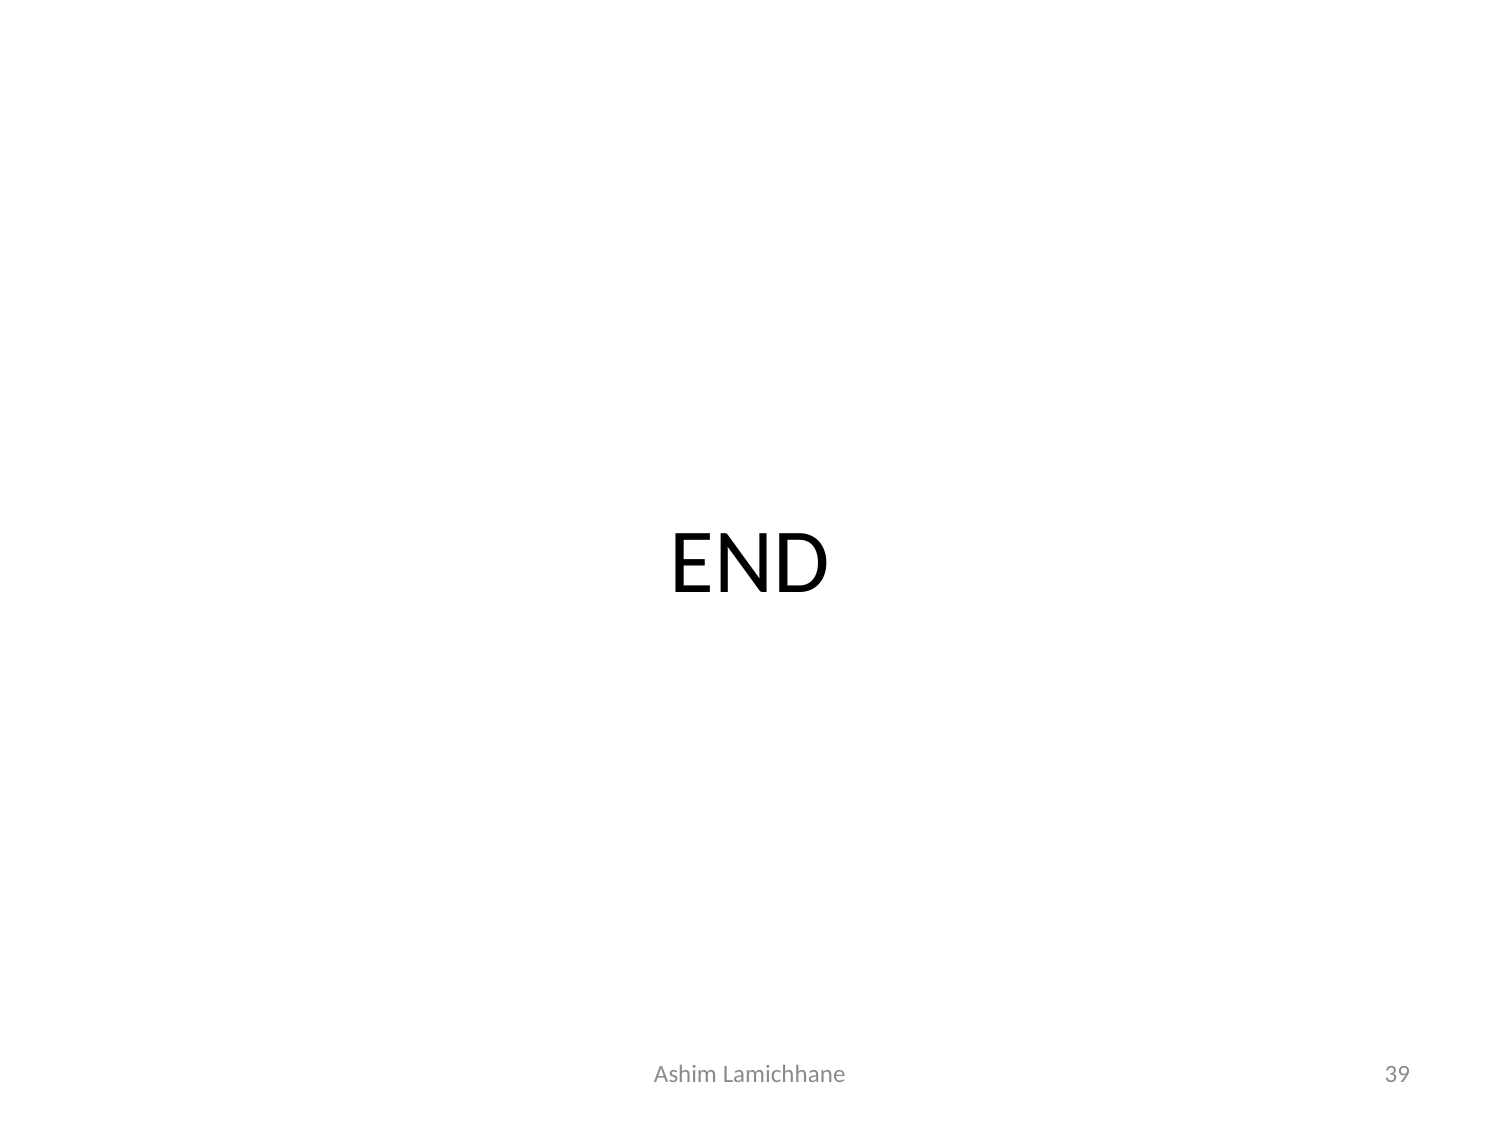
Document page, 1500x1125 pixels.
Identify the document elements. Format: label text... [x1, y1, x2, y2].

footer Ashim Lamichhane [512, 1042, 988, 1103]
slide_number 39 [1074, 1042, 1425, 1103]
title END [75, 462, 1425, 650]
